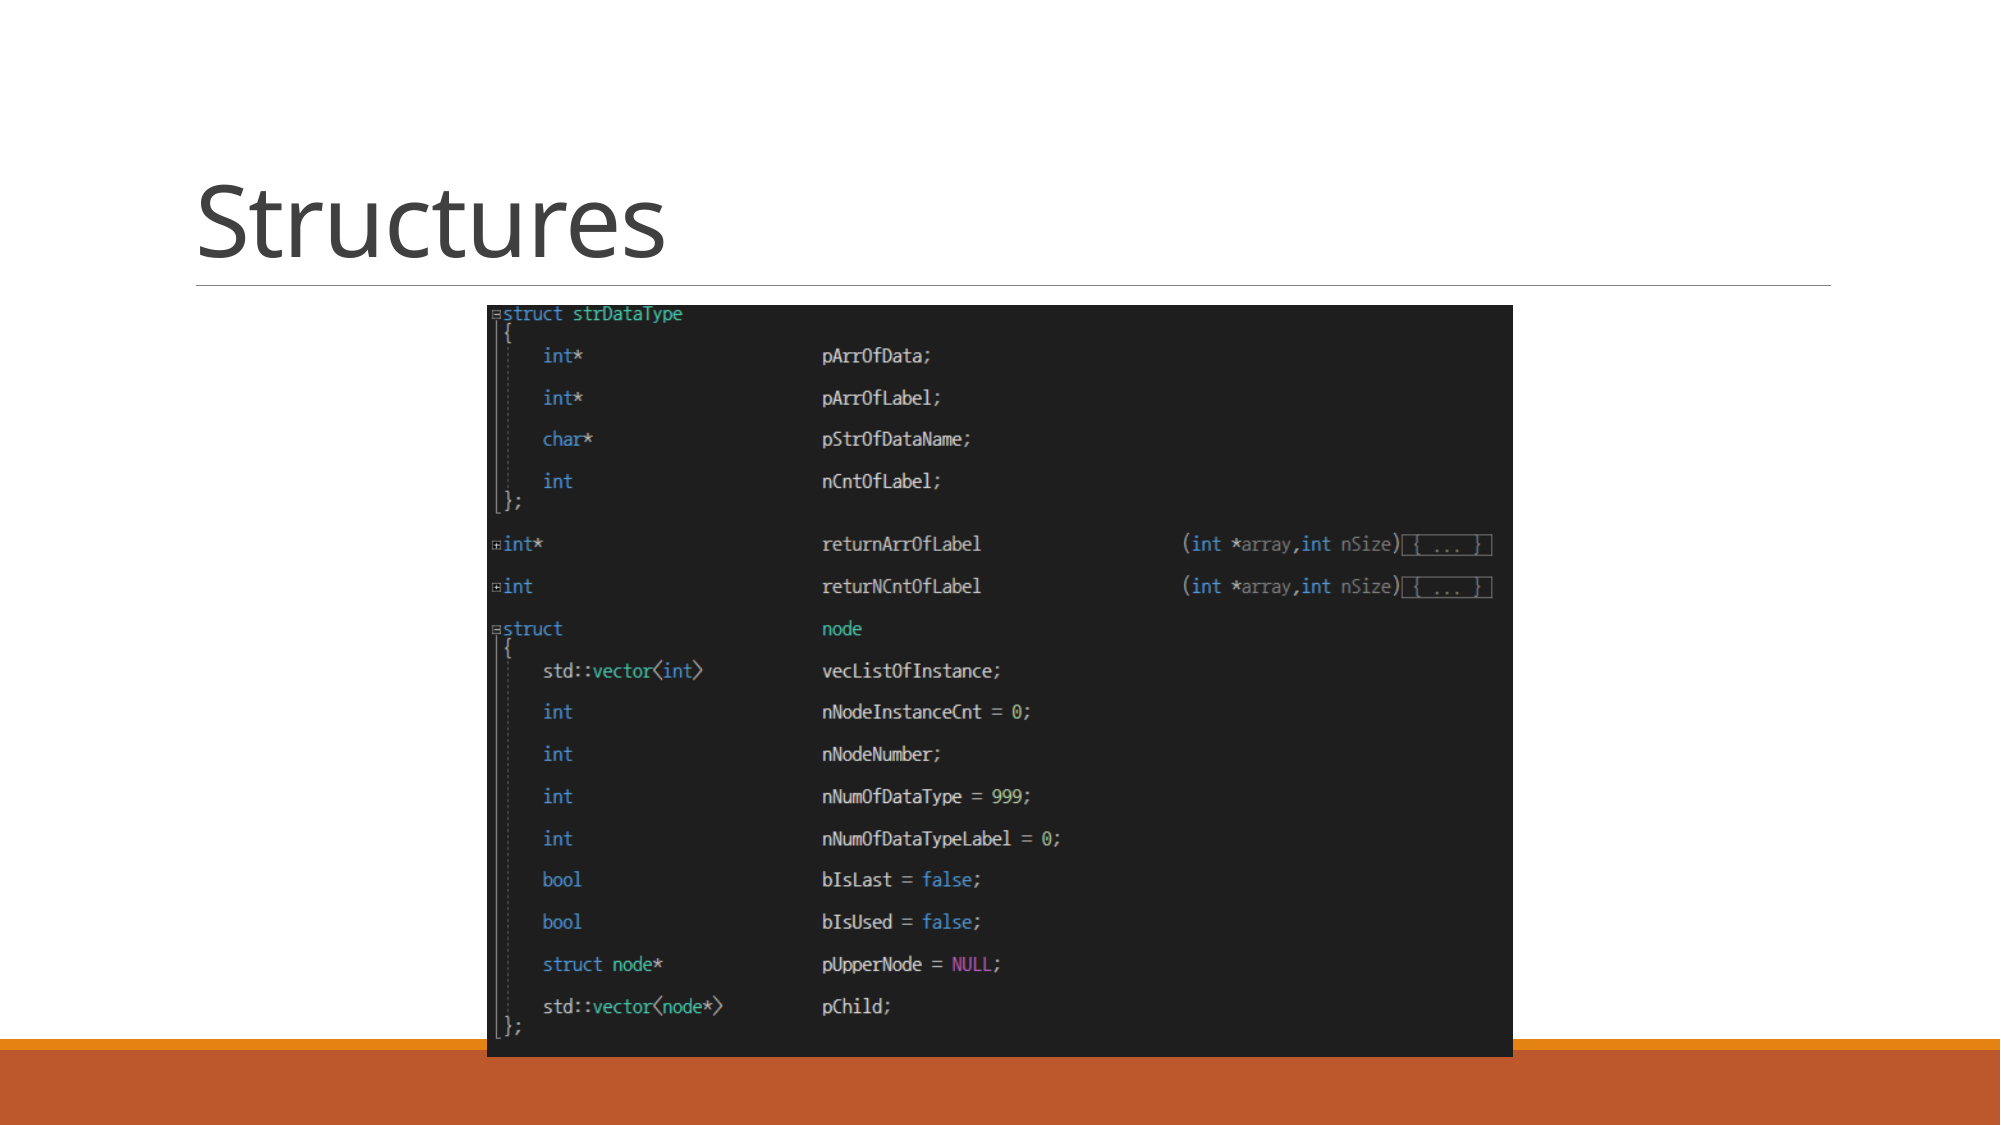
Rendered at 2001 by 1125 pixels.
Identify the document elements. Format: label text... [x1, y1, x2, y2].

title Structures [180, 47, 1830, 285]
picture [486, 305, 1514, 1057]
